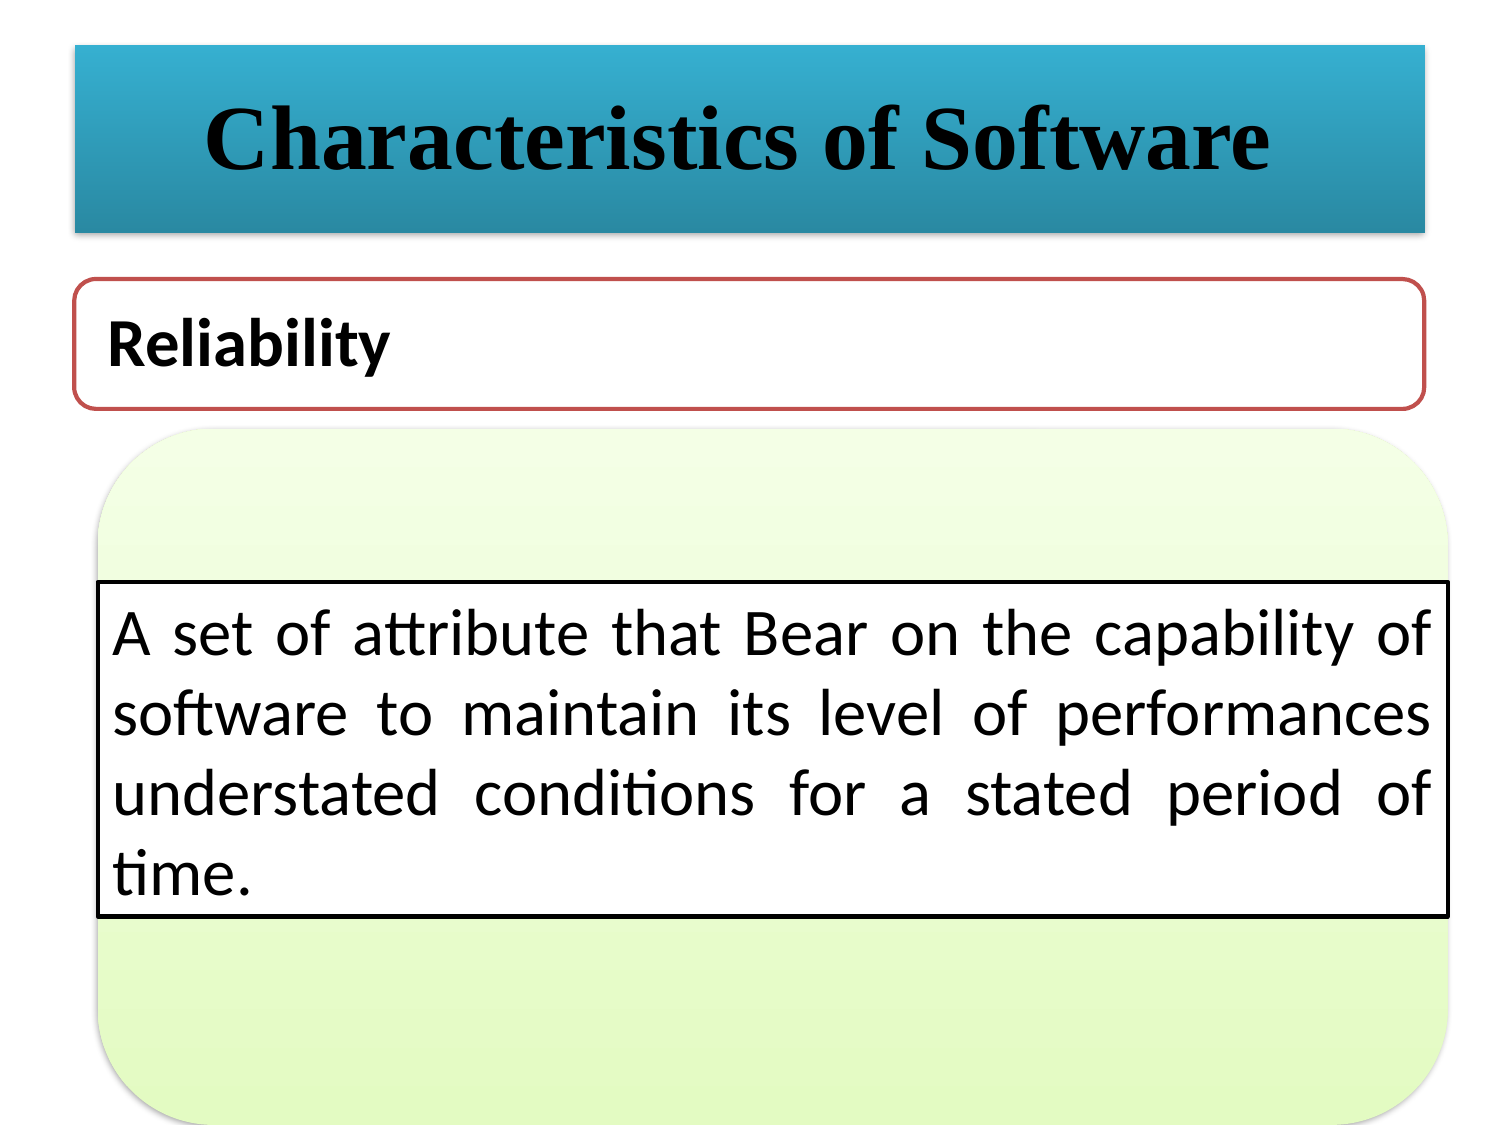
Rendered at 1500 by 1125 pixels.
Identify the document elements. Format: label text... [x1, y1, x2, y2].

title Characteristics of Software [75, 45, 1425, 233]
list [73, 278, 1425, 410]
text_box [97, 428, 1448, 1125]
